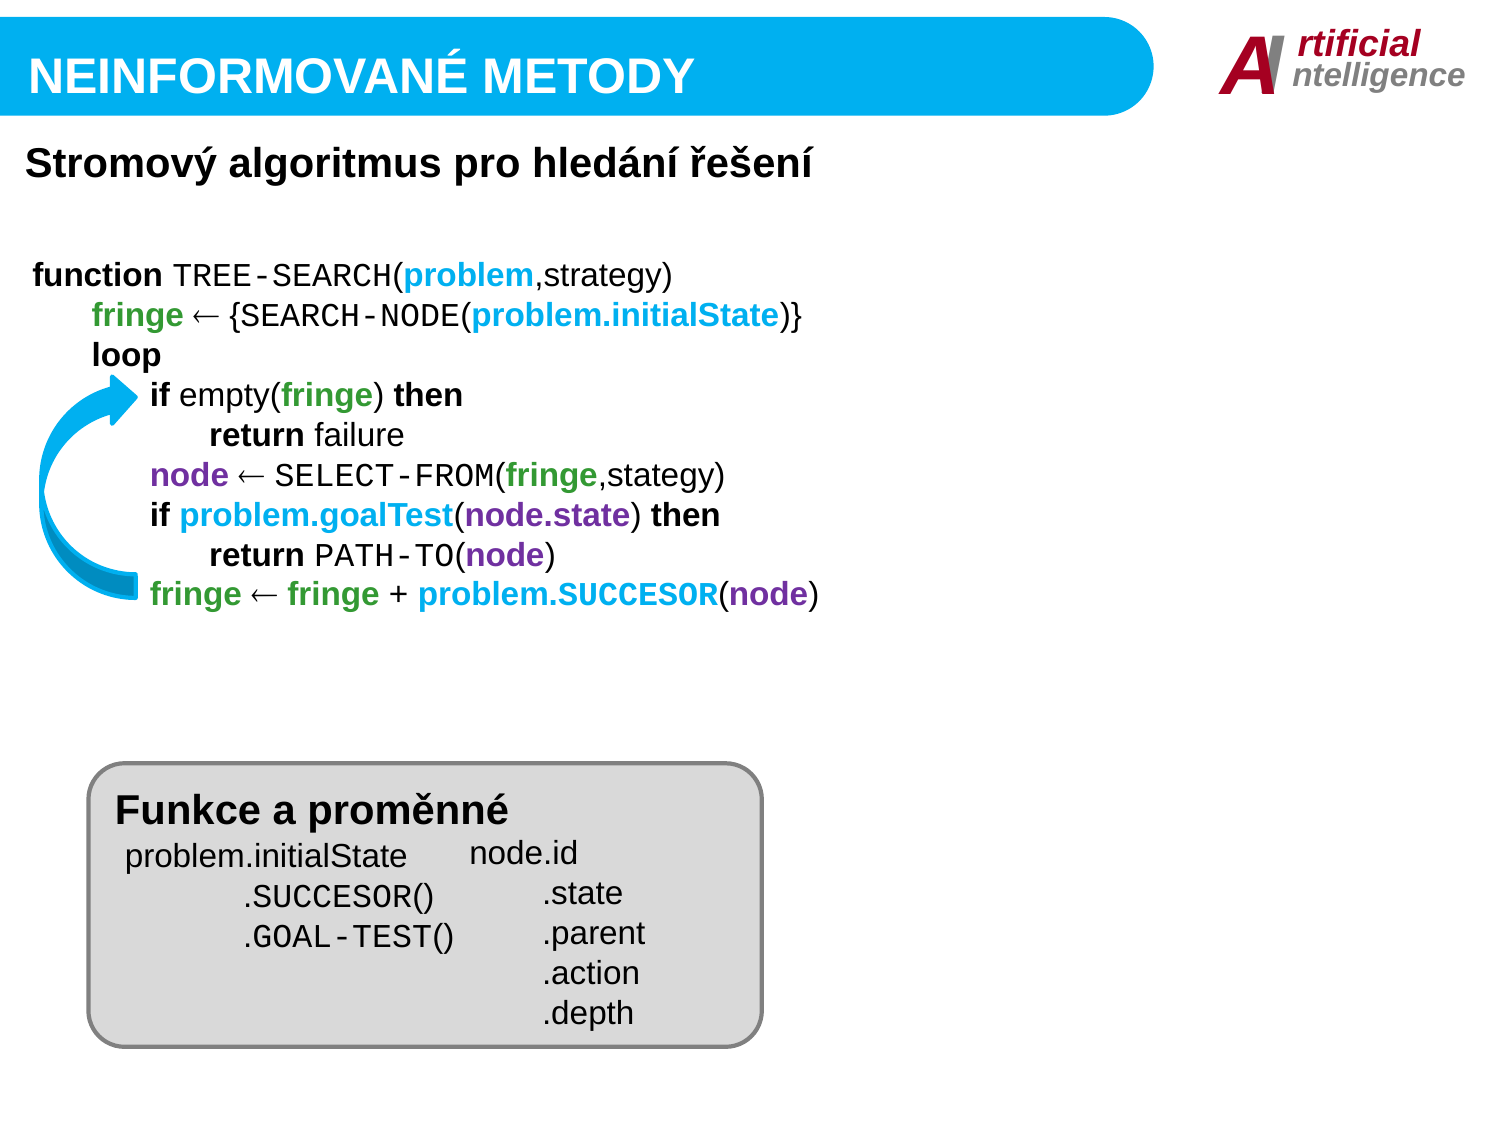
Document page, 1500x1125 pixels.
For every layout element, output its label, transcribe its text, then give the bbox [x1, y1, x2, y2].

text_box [42, 498, 135, 597]
text_box Funkce a proměnné [100, 775, 545, 841]
text_box [41, 376, 136, 598]
text_box [88, 763, 762, 1047]
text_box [1219, 10, 1483, 113]
text_box [0, 19, 1152, 114]
text_box Stromový algoritmus pro hledání řešení [10, 128, 890, 193]
text_box Neinformované metody [13, 36, 712, 111]
text_box node.id .state .parent .action .depth [454, 823, 809, 1038]
text_box function TREE-SEARCH(problem,strategy) fringe  {SEARCH-NODE(problem.initialState)} loop if empty(fringe) then return failure node  SELECT-FROM(fringe,stategy) if problem.goalTest(node.state) then return PATH-TO(node) fringe  fringe + problem.succesor(node) [17, 245, 857, 620]
text_box problem.initialState .succesor() .goal-Test() [110, 826, 454, 962]
